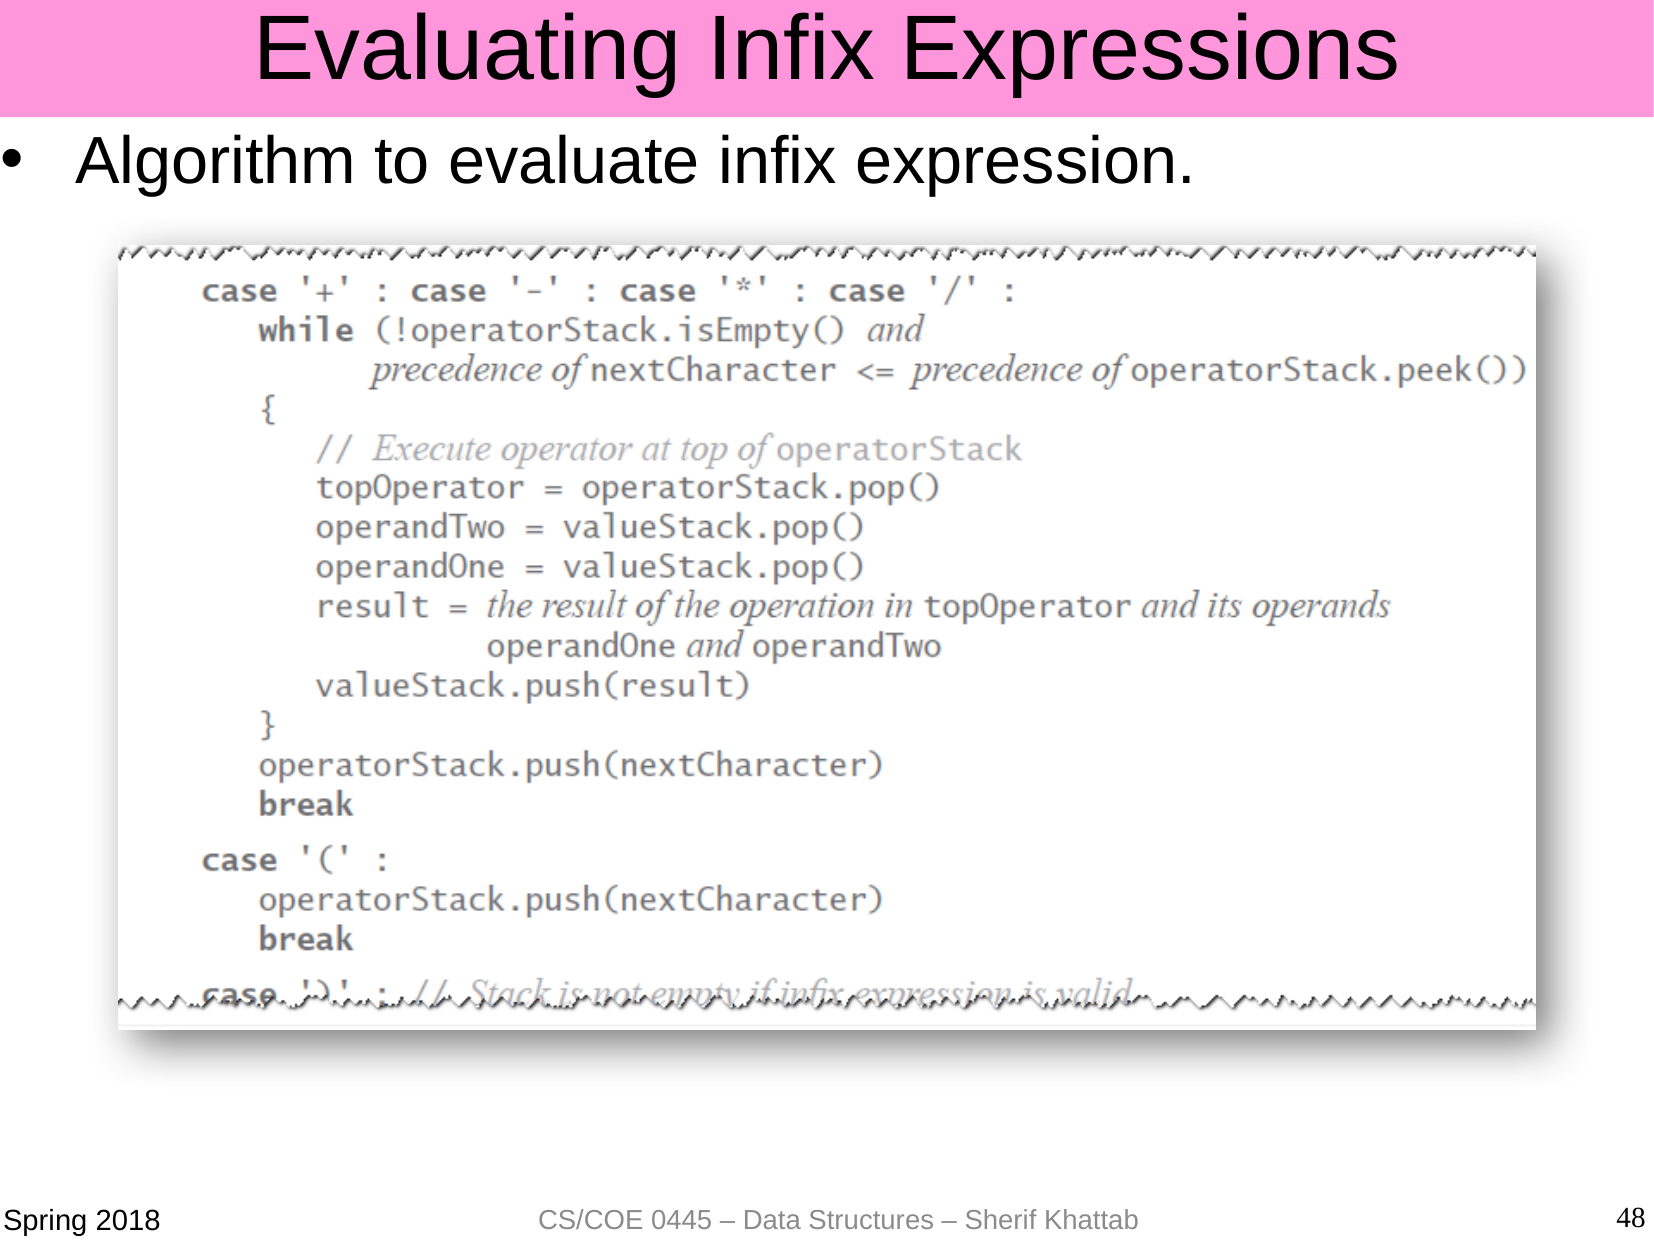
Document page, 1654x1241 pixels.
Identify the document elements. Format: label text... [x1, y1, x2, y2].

picture [117, 245, 1536, 1030]
slide_number Spring 2018 [2, 1206, 384, 1241]
list Algorithm to evaluate infix expression. [0, 117, 1654, 1195]
title Evaluating Infix Expressions [0, 0, 1654, 117]
slide_number 48 [1265, 1200, 1647, 1241]
footer CS/COE 0445 – Data Structures – Sherif Khattab [460, 1201, 1217, 1241]
